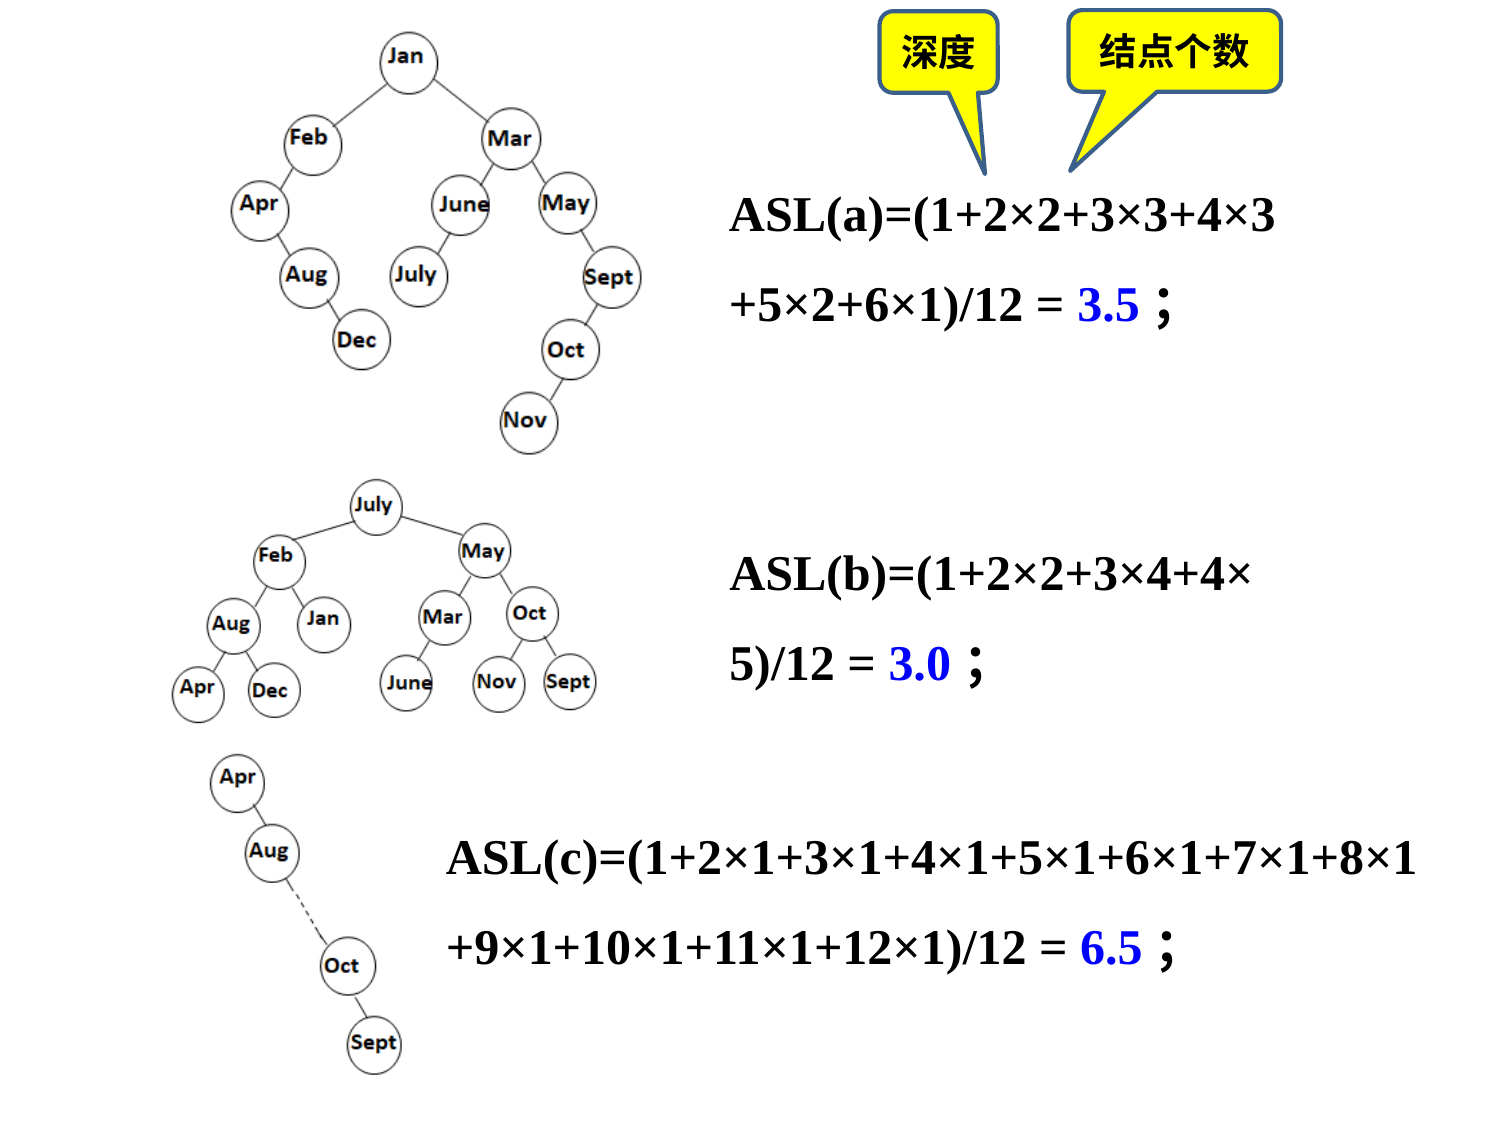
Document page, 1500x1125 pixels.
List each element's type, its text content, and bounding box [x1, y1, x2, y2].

text_box 深度 [877, 9, 1000, 177]
text_box ASL(b)=(1+2×2+3×4+4×5)/12 = 3.0； [714, 503, 1294, 698]
text_box ASL(c)=(1+2×1+3×1+4×1+5×1+6×1+7×1+8×1+9×1+10×1+11×1+12×1)/12 = 6.5； [430, 786, 1459, 982]
picture [159, 18, 656, 1083]
text_box 结点个数 [1066, 8, 1284, 173]
text_box ASL(a)=(1+2×2+3×3+4×3+5×2+6×1)/12 = 3.5； [714, 143, 1317, 339]
